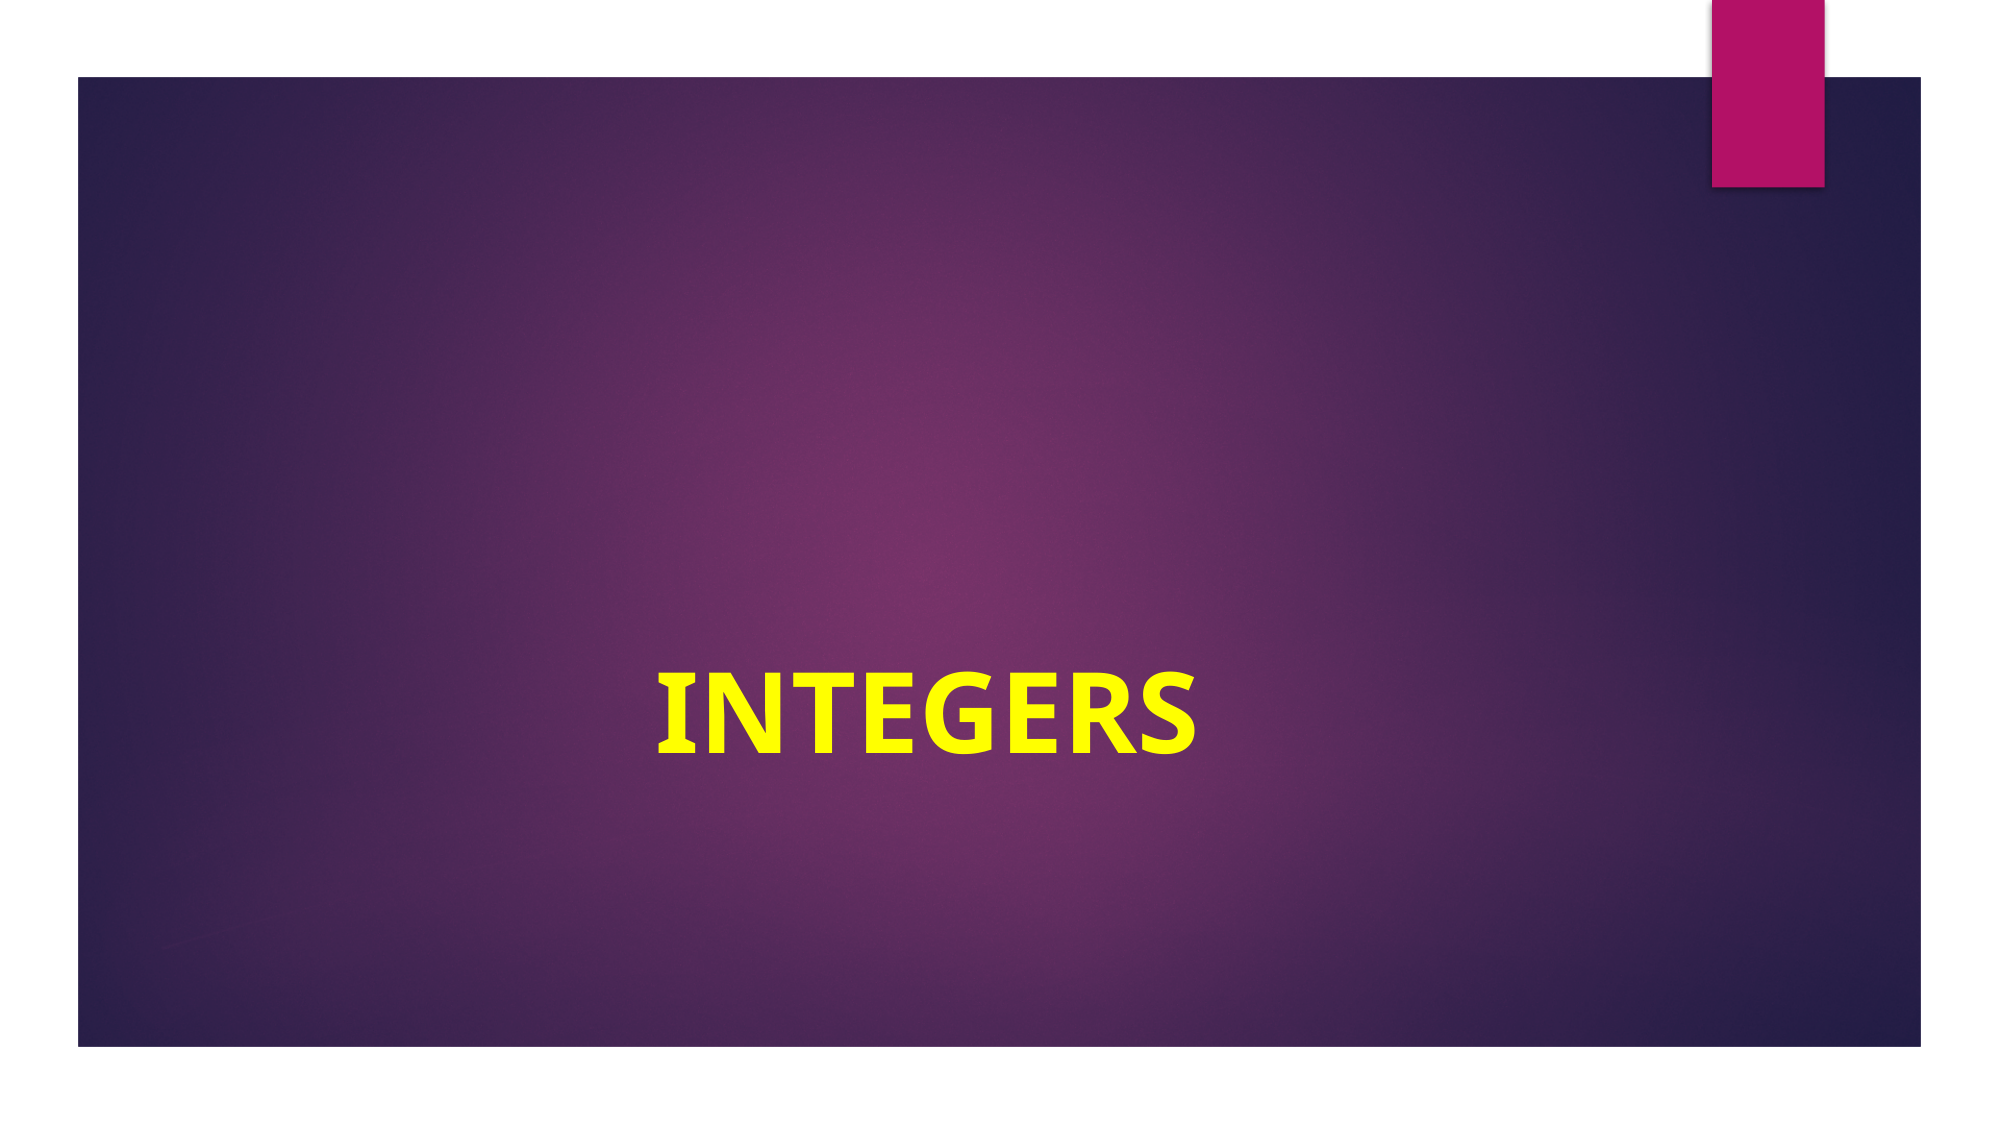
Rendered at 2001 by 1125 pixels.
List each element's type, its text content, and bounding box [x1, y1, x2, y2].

title INTEGERS [189, 344, 1638, 784]
